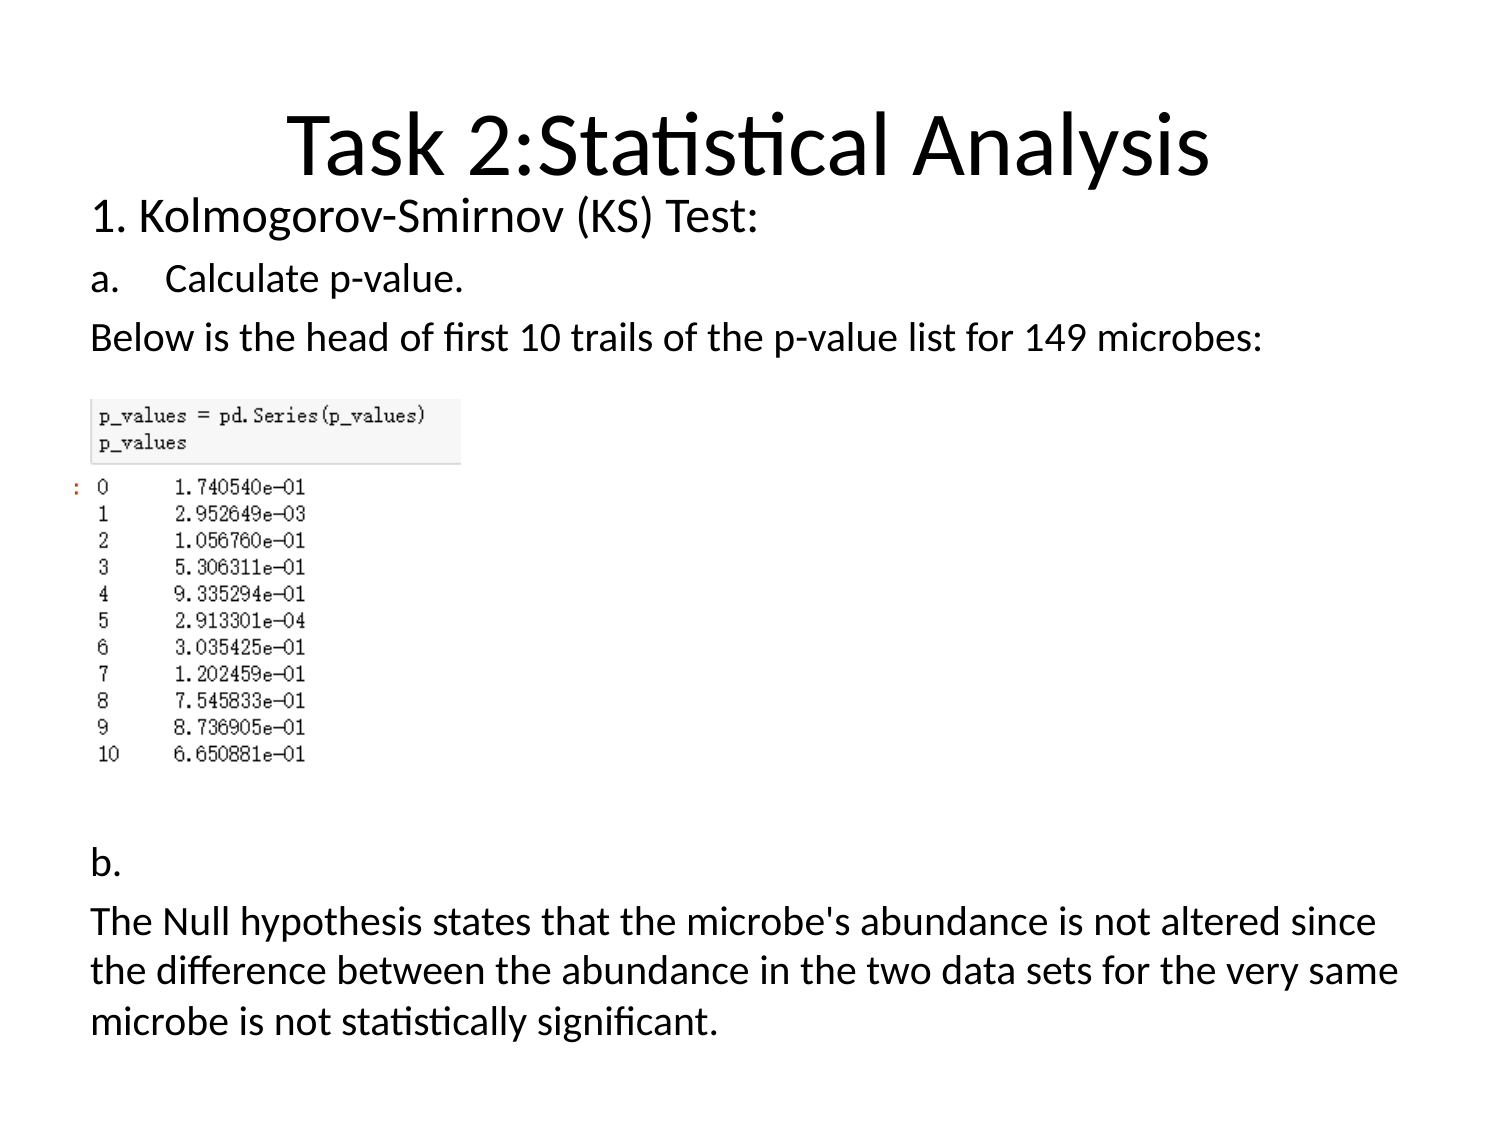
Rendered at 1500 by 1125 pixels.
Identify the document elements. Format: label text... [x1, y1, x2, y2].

picture [74, 399, 462, 768]
list 1. Kolmogorov-Smirnov (KS) Test: Calculate p-value. Below is the head of first 10 trails of the p-value list for 149 microbes: b. The Null hypothesis states that the microbe's abundance is not altered since the difference between the abundance in the two data sets for the very same microbe is not statistically significant. [75, 233, 1425, 1100]
title Task 2:Statistical Analysis [75, 45, 1425, 233]
